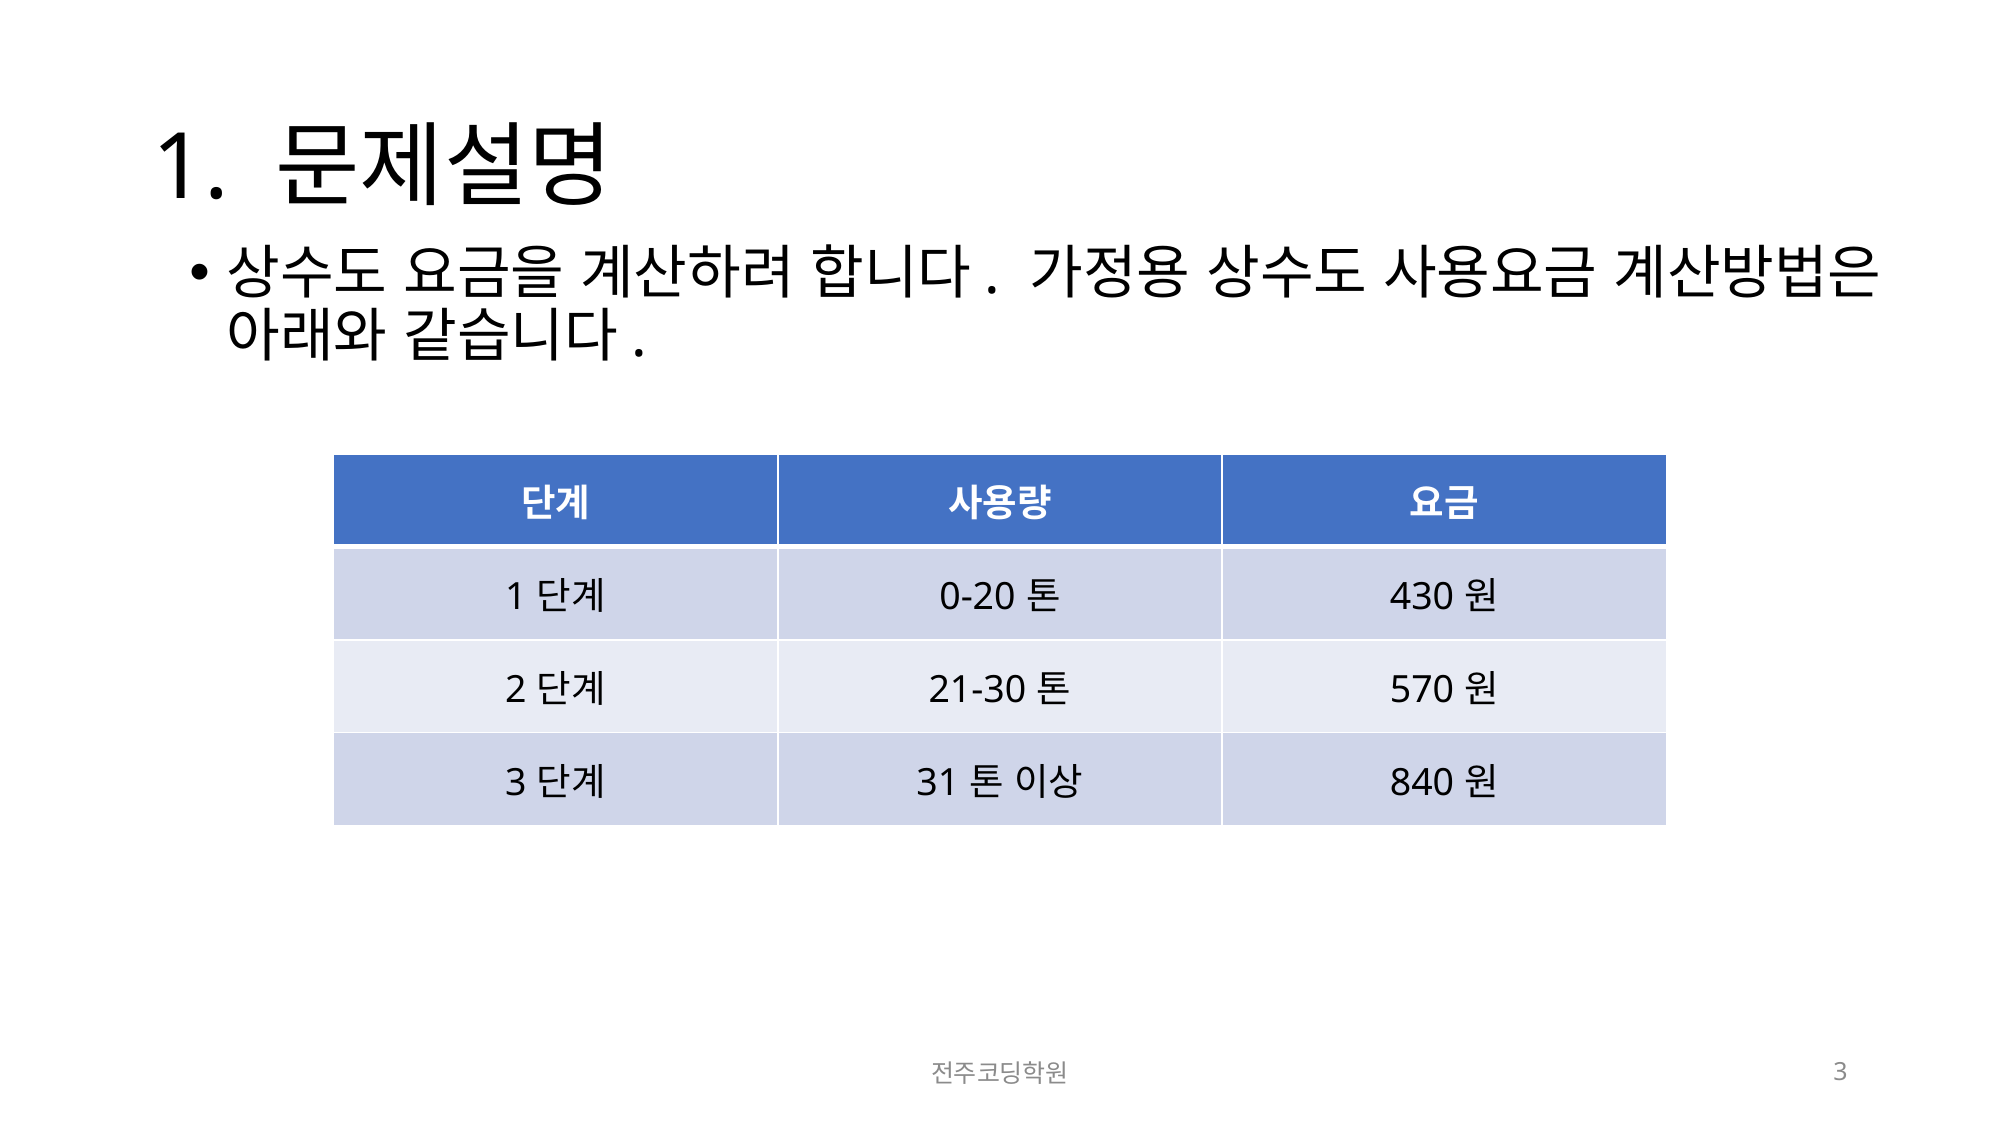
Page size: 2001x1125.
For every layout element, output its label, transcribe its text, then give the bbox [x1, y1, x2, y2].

table_header 사용량 [779, 455, 1221, 544]
table_cell 570원 [1223, 641, 1666, 732]
table_header 요금 [1223, 455, 1666, 544]
table_cell 840원 [1223, 733, 1666, 825]
table_cell 31톤 이상 [779, 733, 1221, 825]
table_cell 2단계 [334, 641, 777, 732]
slide_number 3 [1412, 1042, 1863, 1103]
list 상수도 요금을 계산하려 합니다. 가정용 상수도 사용요금 계산방법은 아래와 같습니다. [174, 236, 1934, 978]
table_cell 0-20톤 [779, 549, 1221, 639]
table_cell 430원 [1223, 549, 1666, 639]
table_cell 1단계 [334, 549, 777, 639]
footer 전주코딩학원 [662, 1042, 1338, 1103]
table_cell 21-30톤 [779, 641, 1221, 732]
table_cell 3단계 [334, 733, 777, 825]
title 1. 문제설명 [137, 59, 1863, 278]
table_header 단계 [334, 455, 777, 544]
